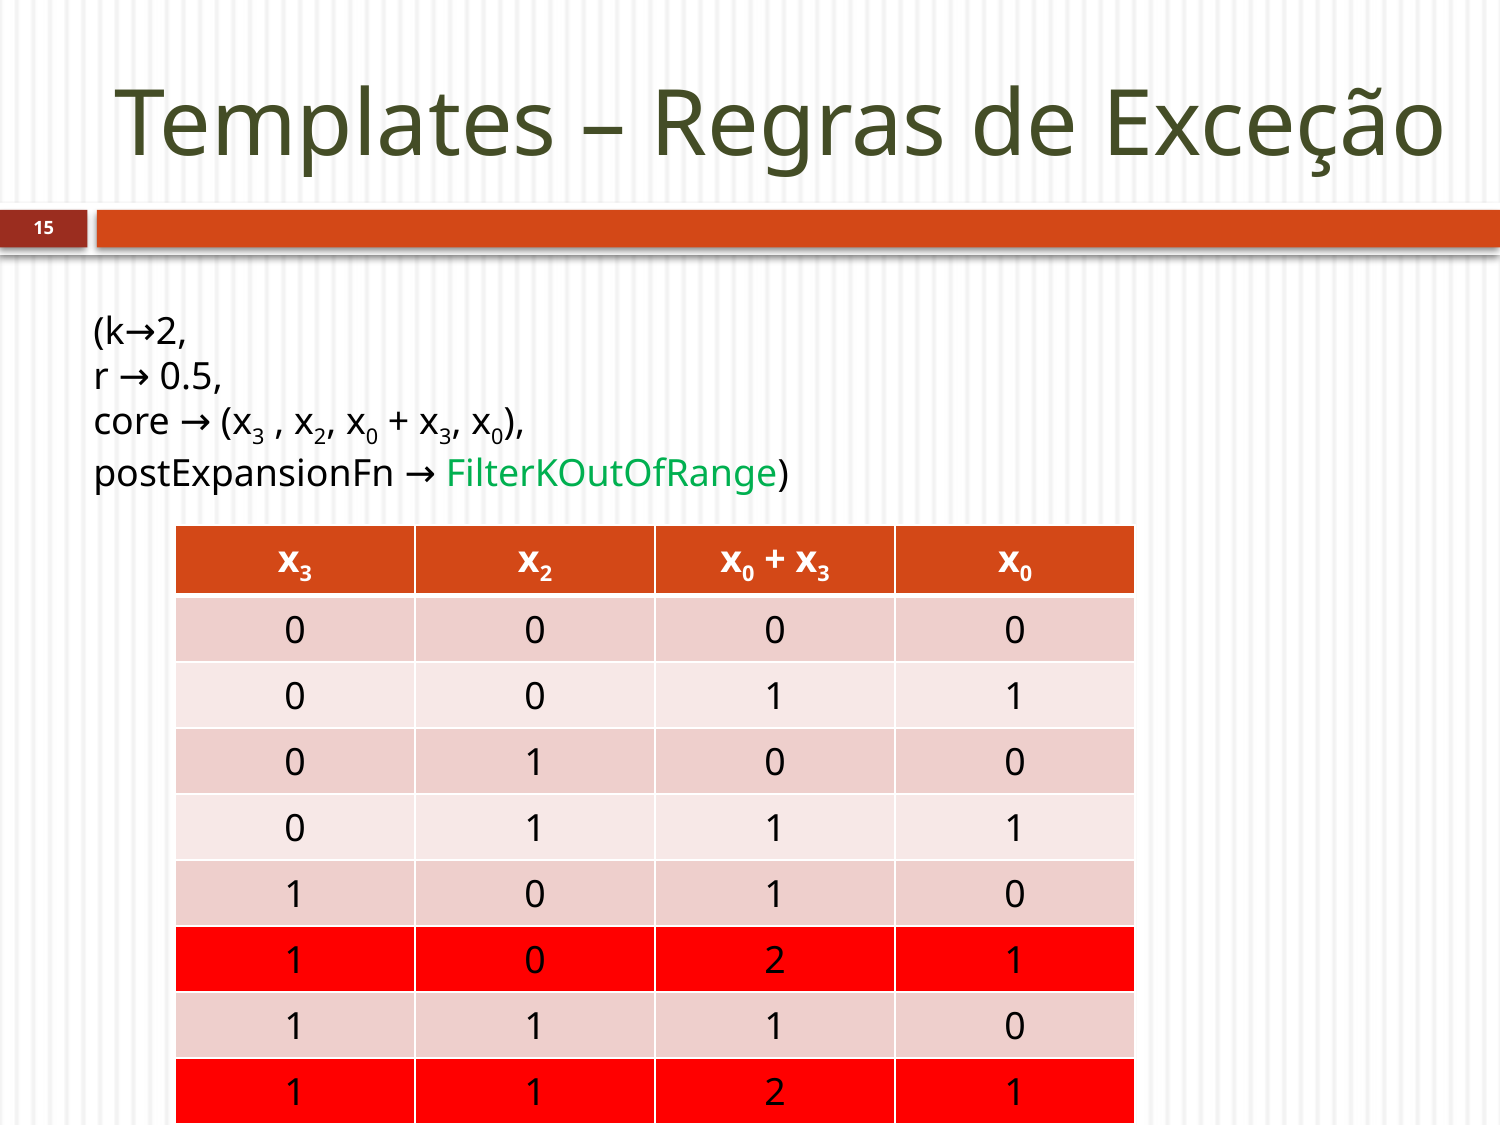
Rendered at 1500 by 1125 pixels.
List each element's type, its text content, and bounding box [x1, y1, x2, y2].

table_cell 0 [416, 598, 654, 661]
slide_number 15 [0, 208, 88, 249]
table_cell 1 [656, 861, 894, 925]
table_cell 1 [896, 927, 1134, 991]
table_cell 0 [896, 729, 1134, 793]
picture [0, 0, 1500, 202]
table_cell 1 [416, 993, 654, 1057]
table_cell 0 [416, 663, 654, 727]
table_header x2 [416, 526, 654, 593]
table_cell 0 [896, 861, 1134, 925]
table_cell 0 [176, 729, 414, 793]
table_cell 1 [656, 663, 894, 727]
title Templates – Regras de Exceção [99, 37, 1500, 200]
picture [0, 255, 1500, 1125]
text_box (k→2, r → 0.5, core → (x3 , x2, x0 + x3, x0), postExpansionFn → FilterKOutOfRange) [78, 299, 804, 546]
table_cell 1 [656, 795, 894, 859]
table_cell 1 [176, 861, 414, 925]
table_cell 0 [416, 861, 654, 925]
table_cell 0 [656, 598, 894, 661]
table_cell 0 [896, 598, 1134, 661]
table_cell 0 [176, 795, 414, 859]
table_cell 2 [656, 1059, 894, 1123]
table_cell 1 [656, 993, 894, 1057]
table_cell 2 [656, 927, 894, 991]
table_cell 0 [176, 598, 414, 661]
table_cell 1 [416, 729, 654, 793]
table_cell 1 [176, 993, 414, 1057]
table_cell 1 [416, 1059, 654, 1123]
table_cell 1 [896, 1059, 1134, 1123]
table_cell 0 [176, 663, 414, 727]
table_cell 1 [896, 795, 1134, 859]
table_header x3 [176, 526, 414, 593]
table_header x0 [896, 526, 1134, 593]
table_cell 0 [416, 927, 654, 991]
table_cell 1 [896, 663, 1134, 727]
table_cell 0 [656, 729, 894, 793]
table_header x0 + x3 [656, 526, 894, 593]
table_cell 0 [896, 993, 1134, 1057]
table_cell 1 [416, 795, 654, 859]
table_cell 1 [176, 1059, 414, 1123]
table_cell 1 [176, 927, 414, 991]
